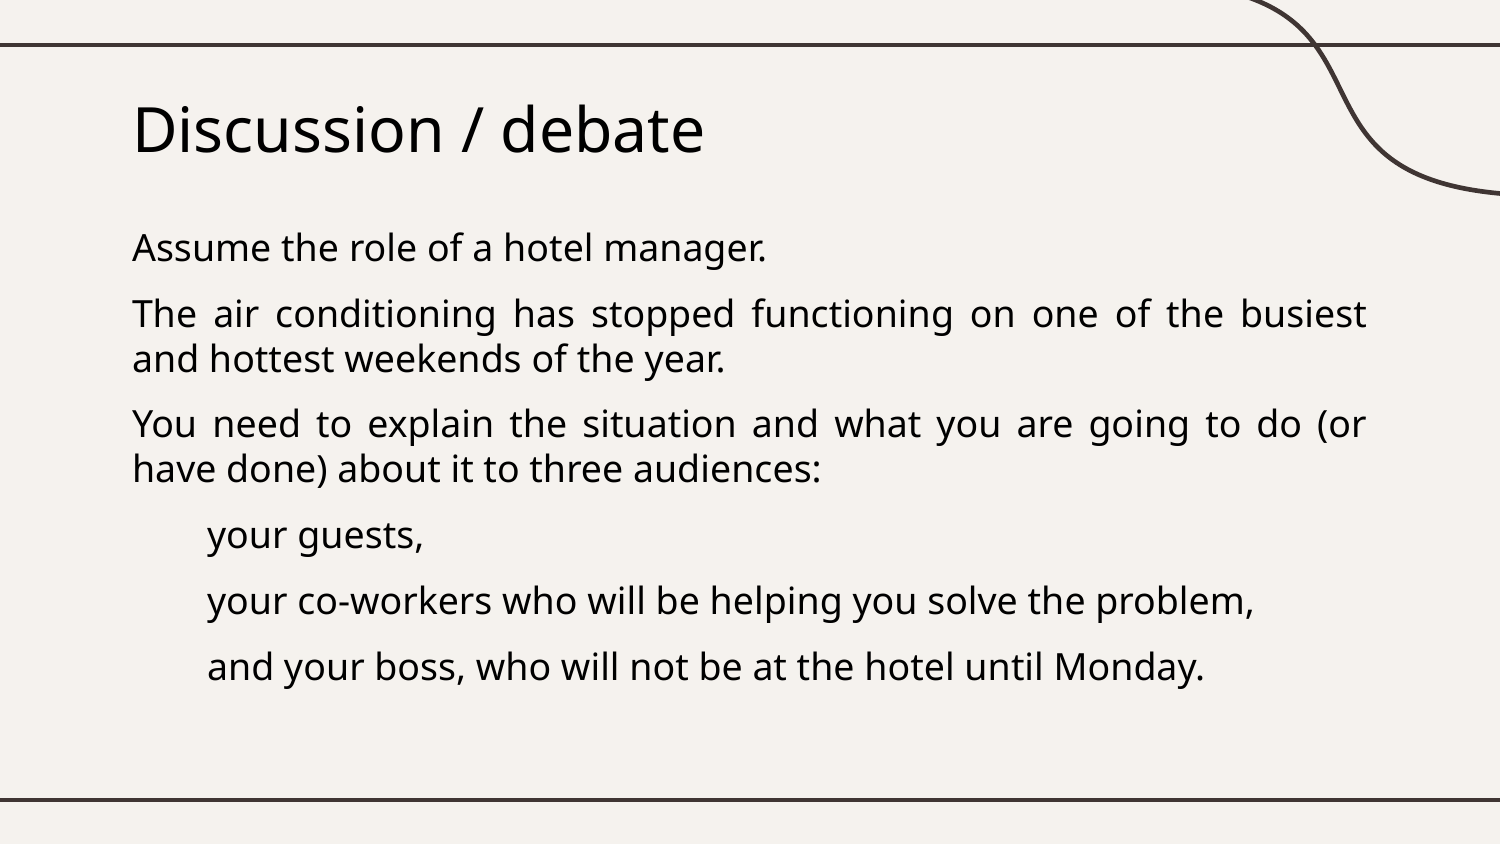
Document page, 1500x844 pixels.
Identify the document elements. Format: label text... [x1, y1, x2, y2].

title Discussion / debate [116, 75, 1378, 170]
list Assume the role of a hotel manager. The air conditioning has stopped functioning on one of the busiest and hottest weekends of the year. You need to explain the situation and what you are going to do (or have done) about it to three audiences: your guests, your co-workers who will be helping you solve the problem, and your boss, who will not be at the hotel until Monday. [116, 208, 1383, 791]
